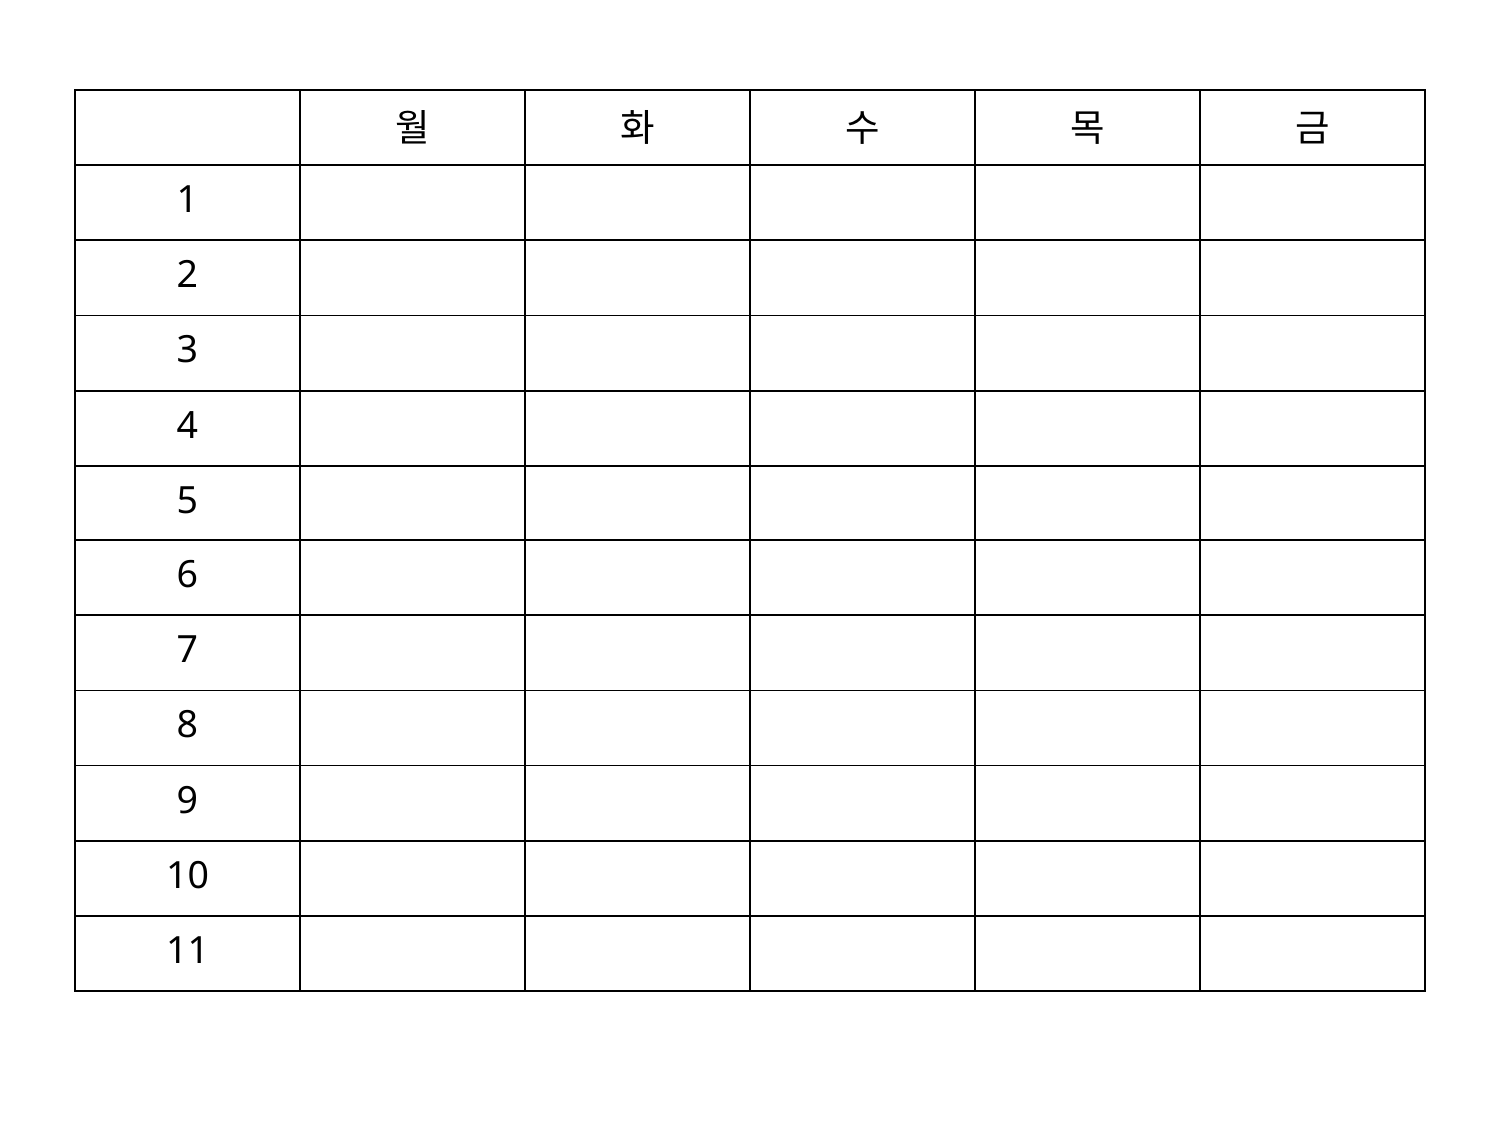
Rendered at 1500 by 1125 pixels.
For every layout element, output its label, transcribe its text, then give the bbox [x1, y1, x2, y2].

table_cell 7 [76, 616, 299, 690]
table_cell [751, 541, 974, 614]
table_header 월 [301, 91, 524, 164]
table_cell [1201, 241, 1424, 315]
table_cell [976, 166, 1199, 239]
table_cell [1201, 691, 1424, 765]
table_cell 6 [76, 541, 299, 614]
table_cell [301, 691, 524, 765]
table_cell 9 [76, 766, 299, 840]
table_cell [301, 316, 524, 390]
table_cell [526, 392, 749, 465]
table_cell [526, 166, 749, 239]
table_cell 8 [76, 691, 299, 765]
table_cell [526, 316, 749, 390]
table_cell [976, 392, 1199, 465]
table_cell 2 [76, 241, 299, 315]
table_cell [976, 241, 1199, 315]
table_header 목 [976, 91, 1199, 164]
table_cell 1 [76, 166, 299, 239]
table_cell [976, 917, 1199, 990]
table_cell [976, 691, 1199, 765]
table_cell 11 [76, 917, 299, 990]
table_cell [1201, 766, 1424, 840]
table_cell [301, 392, 524, 465]
table_cell [751, 316, 974, 390]
table_cell [1201, 467, 1424, 539]
table_cell [301, 917, 524, 990]
table_cell [976, 842, 1199, 915]
table_cell [1201, 541, 1424, 614]
table_cell [526, 766, 749, 840]
table_header 수 [751, 91, 974, 164]
table_cell 5 [76, 467, 299, 539]
table_cell 4 [76, 392, 299, 465]
table_cell [976, 316, 1199, 390]
table_cell [301, 241, 524, 315]
table_cell [301, 467, 524, 539]
table_cell [526, 241, 749, 315]
table_cell [526, 467, 749, 539]
table_cell [976, 616, 1199, 690]
table_cell [301, 842, 524, 915]
table_cell [976, 467, 1199, 539]
table_cell [301, 166, 524, 239]
table_cell 3 [76, 316, 299, 390]
table_header 화 [526, 91, 749, 164]
table_cell 10 [76, 842, 299, 915]
table_cell [751, 241, 974, 315]
table_header [76, 91, 299, 164]
table_cell [1201, 616, 1424, 690]
table_cell [751, 766, 974, 840]
table_cell [301, 541, 524, 614]
table_cell [1201, 166, 1424, 239]
table_cell [301, 616, 524, 690]
table_cell [1201, 316, 1424, 390]
table_cell [751, 392, 974, 465]
table_cell [526, 691, 749, 765]
table_cell [526, 616, 749, 690]
table_cell [976, 541, 1199, 614]
table_cell [976, 766, 1199, 840]
table_cell [301, 766, 524, 840]
table_cell [526, 541, 749, 614]
table_cell [751, 616, 974, 690]
table_cell [1201, 917, 1424, 990]
table_cell [751, 166, 974, 239]
table_cell [1201, 842, 1424, 915]
table_cell [526, 842, 749, 915]
table_cell [751, 467, 974, 539]
table_cell [751, 842, 974, 915]
table_cell [1201, 392, 1424, 465]
table_cell [751, 917, 974, 990]
table_cell [751, 691, 974, 765]
table_header 금 [1201, 91, 1424, 164]
table_cell [526, 917, 749, 990]
